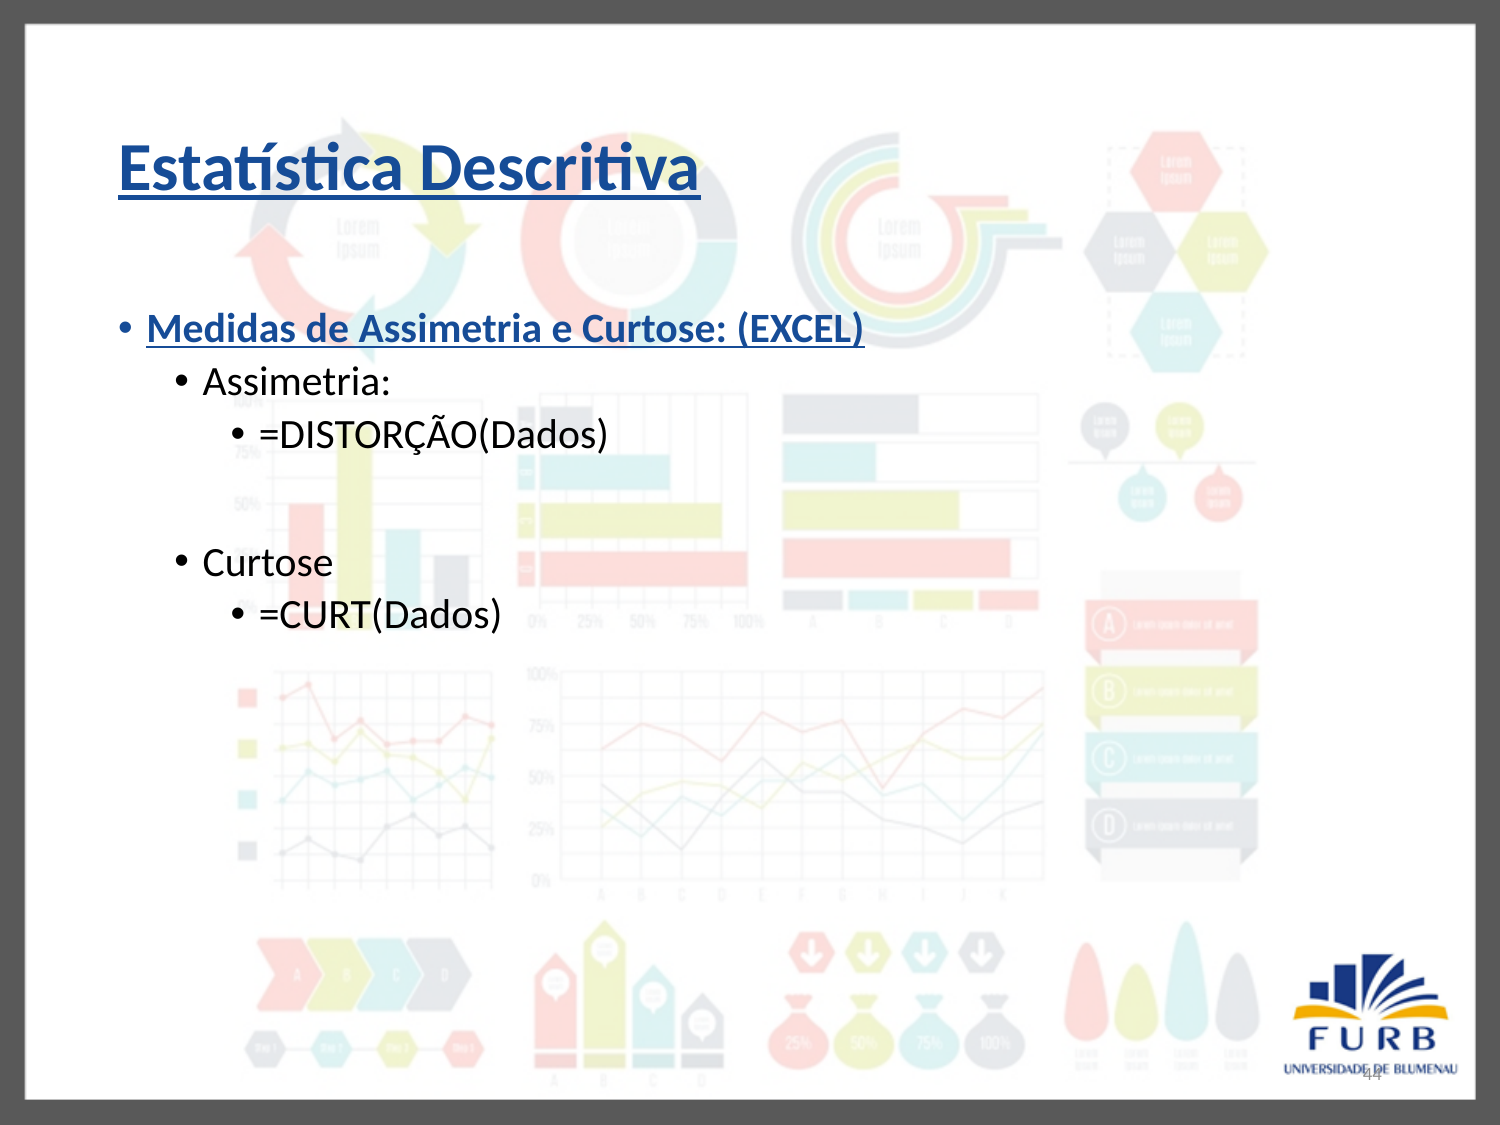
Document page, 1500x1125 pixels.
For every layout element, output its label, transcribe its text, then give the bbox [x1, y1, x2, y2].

slide_number 44 [1059, 1042, 1397, 1103]
picture [0, 0, 1500, 1125]
list Medidas de Assimetria e Curtose: (EXCEL) Assimetria: =DISTORÇÃO(Dados) Curtose =CURT(Dados) [103, 299, 1397, 1014]
title Estatística Descritiva [103, 59, 1397, 278]
